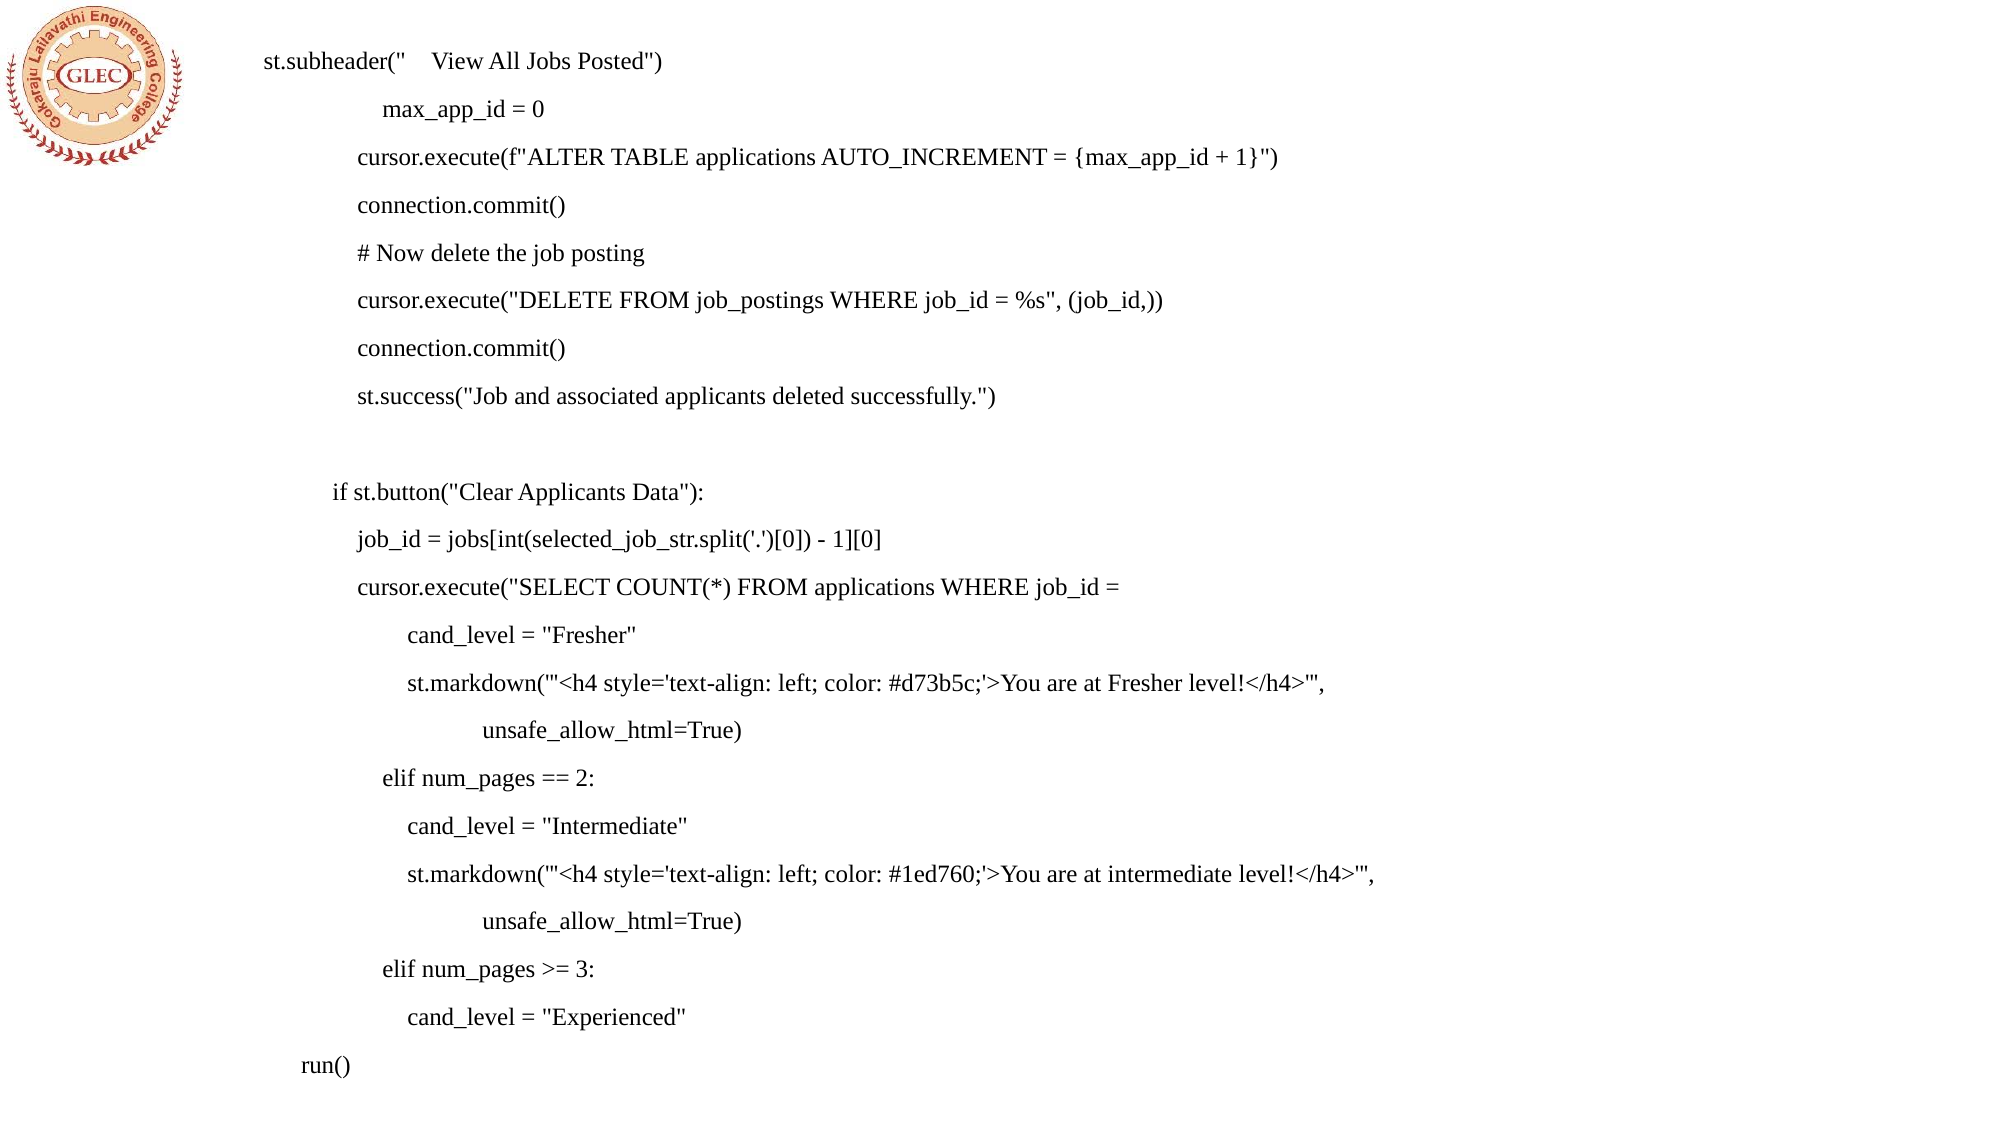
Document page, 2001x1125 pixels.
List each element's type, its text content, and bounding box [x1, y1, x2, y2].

picture [0, 0, 187, 173]
list st.subheader("📄 View All Jobs Posted") max_app_id = 0 cursor.execute(f"ALTER TABLE applications AUTO_INCREMENT = {max_app_id + 1}") connection.commit() # Now delete the job posting cursor.execute("DELETE FROM job_postings WHERE job_id = %s", (job_id,)) connection.commit() st.success("Job and associated applicants deleted successfully.") if st.button("Clear Applicants Data"): job_id = jobs[int(selected_job_str.split('.')[0]) - 1][0] cursor.execute("SELECT COUNT(*) FROM applications WHERE job_id = cand_level = "Fresher" st.markdown('''<h4 style='text-align: left; color: #d73b5c;'>You are at Fresher level!</h4>''', unsafe_allow_html=True) elif num_pages == 2: cand_level = "Intermediate" st.markdown('''<h4 style='text-align: left; color: #1ed760;'>You are at intermediate level!</h4>''', unsafe_allow_html=True) elif num_pages >= 3: cand_level = "Experienced" run() [242, 40, 1863, 1014]
